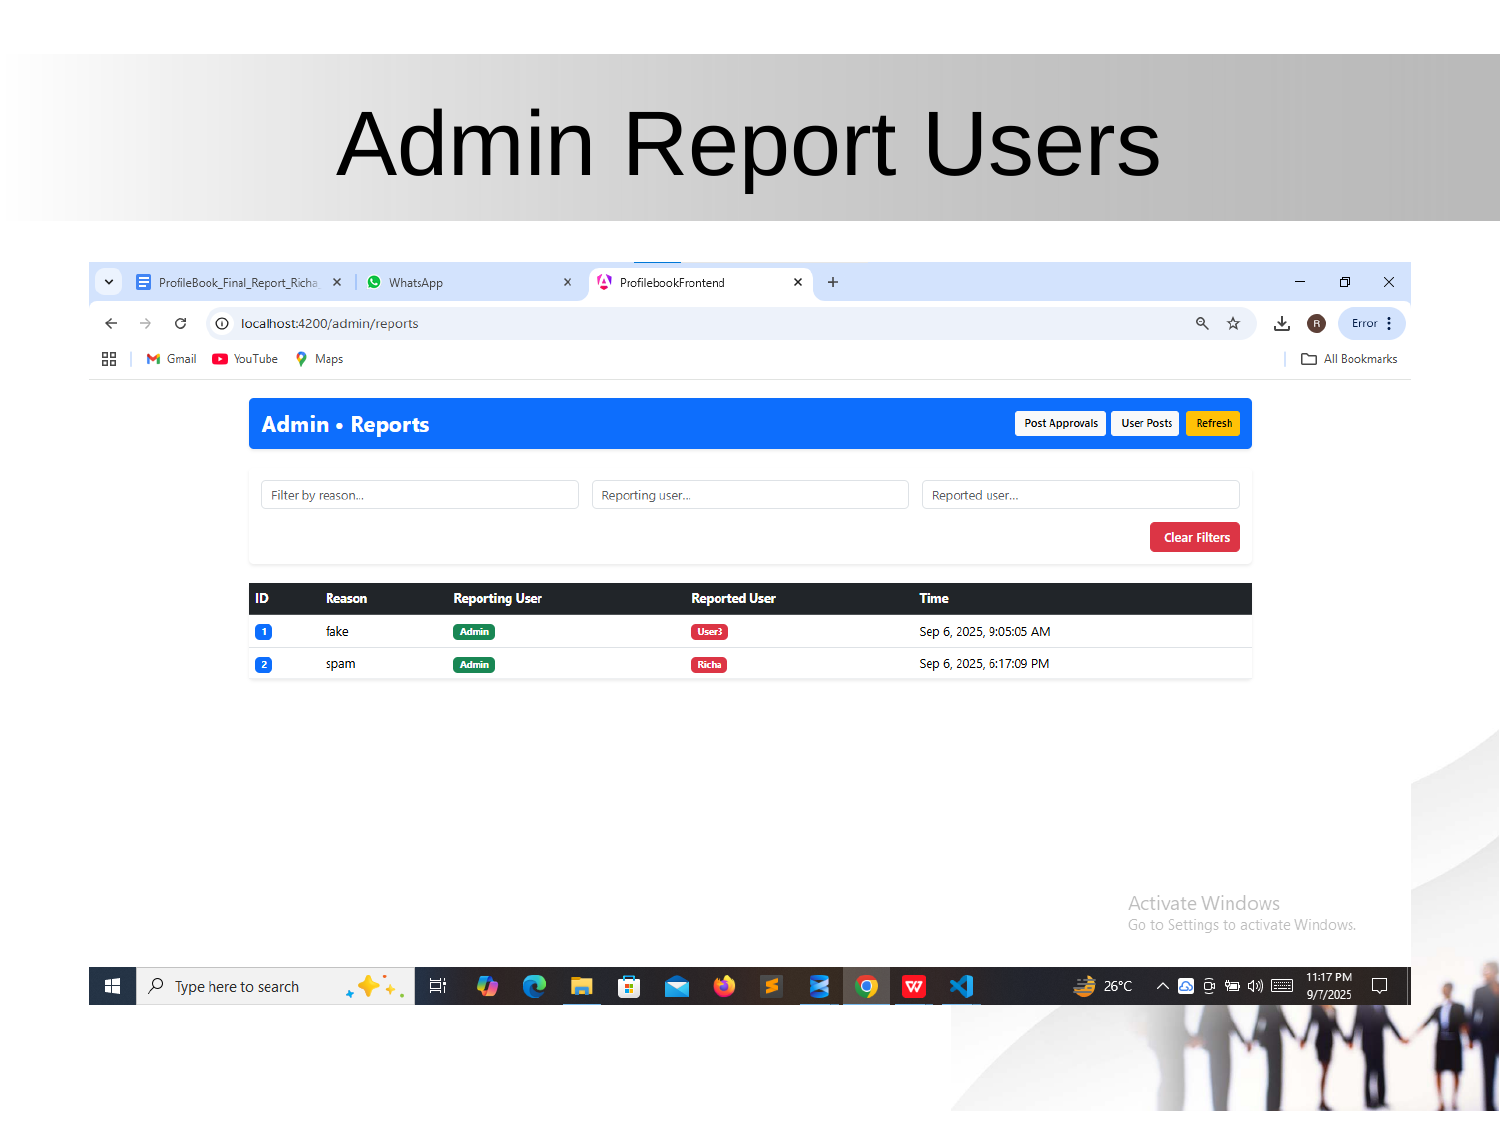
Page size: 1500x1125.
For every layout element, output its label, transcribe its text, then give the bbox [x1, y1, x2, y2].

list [89, 262, 1411, 1005]
picture [951, 728, 1499, 1111]
title Admin Report Users [74, 44, 1426, 233]
